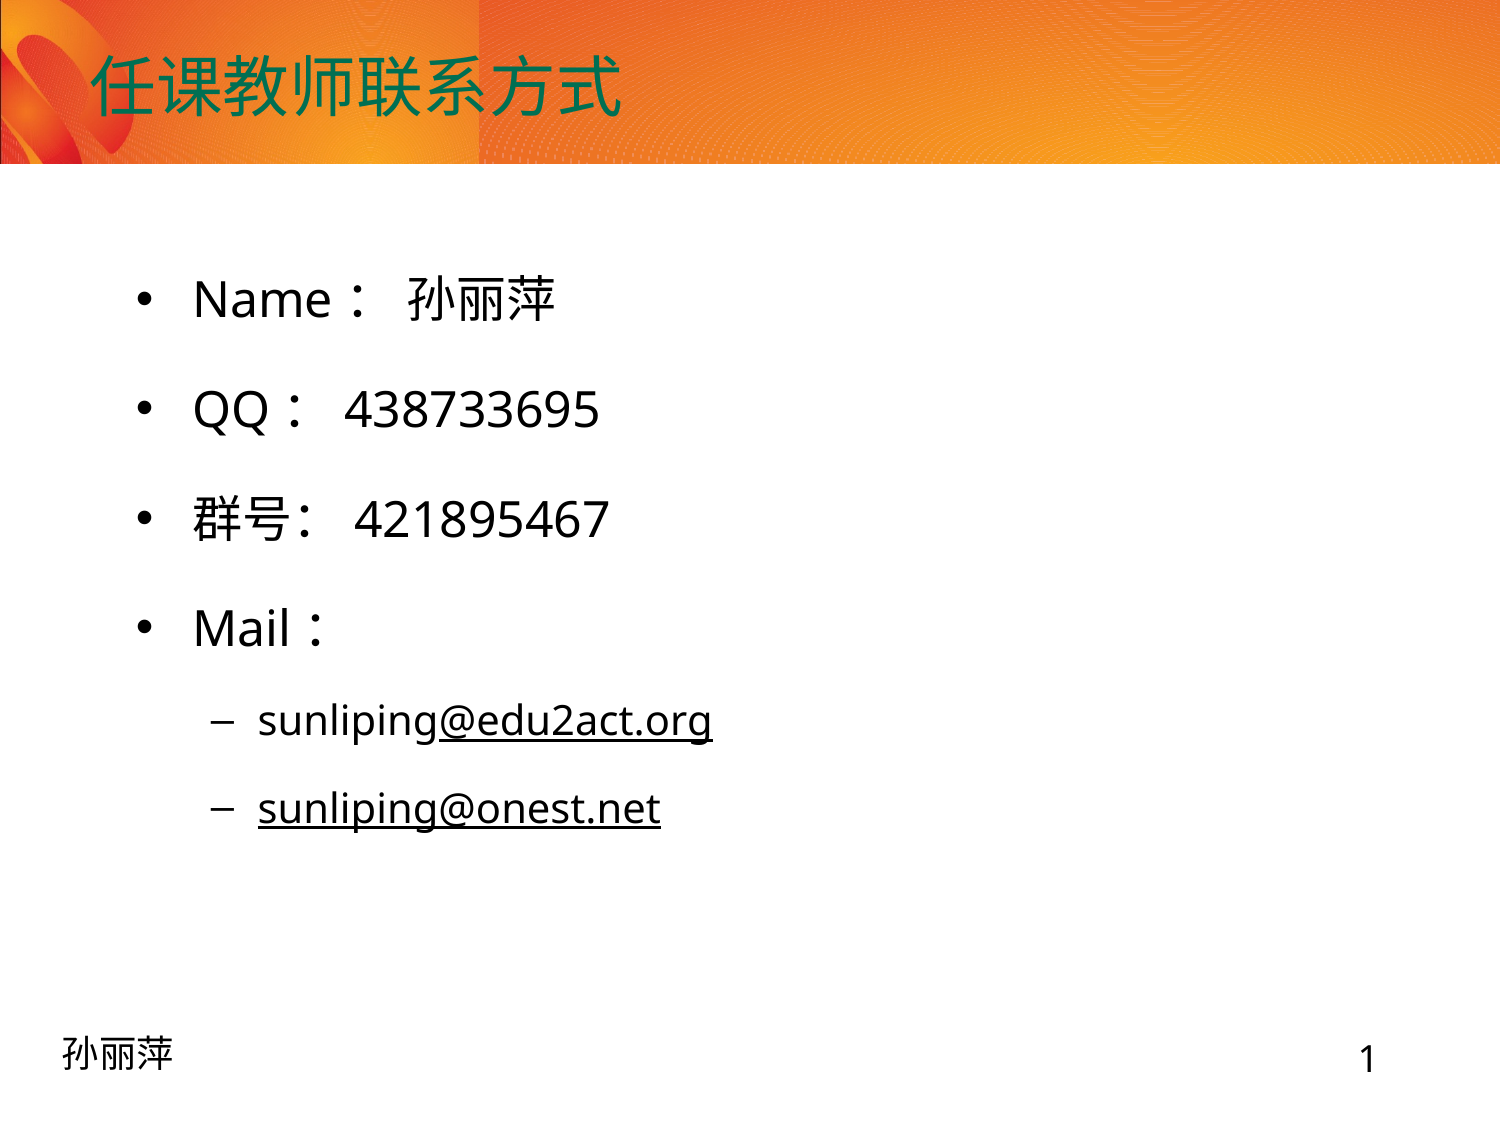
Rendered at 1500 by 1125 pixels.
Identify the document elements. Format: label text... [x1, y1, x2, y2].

text_box 任课教师联系方式 [73, 37, 692, 133]
list Name： 孙丽萍 QQ：438733695 群号：421895467 Mail： sunliping@edu2act.org sunliping@onest.net [121, 248, 1379, 765]
picture [0, 0, 1500, 164]
